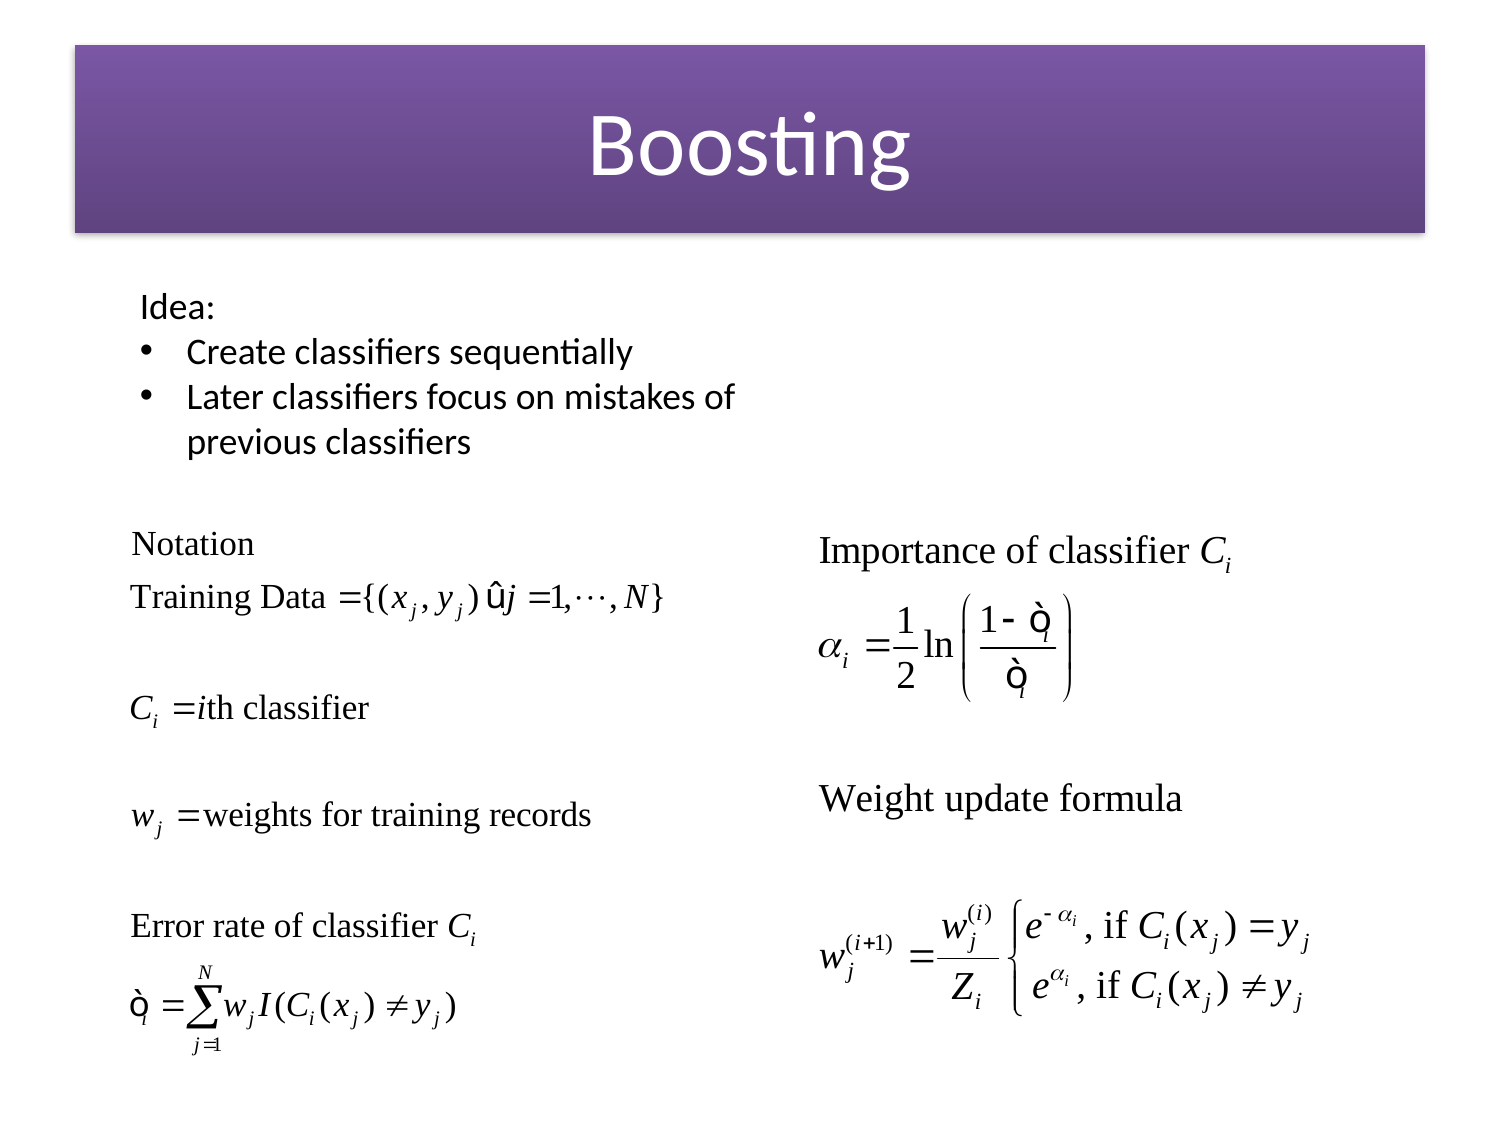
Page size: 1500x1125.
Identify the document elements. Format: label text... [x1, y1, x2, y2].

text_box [124, 523, 672, 1065]
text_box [812, 524, 1323, 1026]
title Boosting [75, 45, 1425, 233]
text_box Idea: Create classifiers sequentially Later classifiers focus on mistakes of previous classifiers [125, 274, 850, 470]
